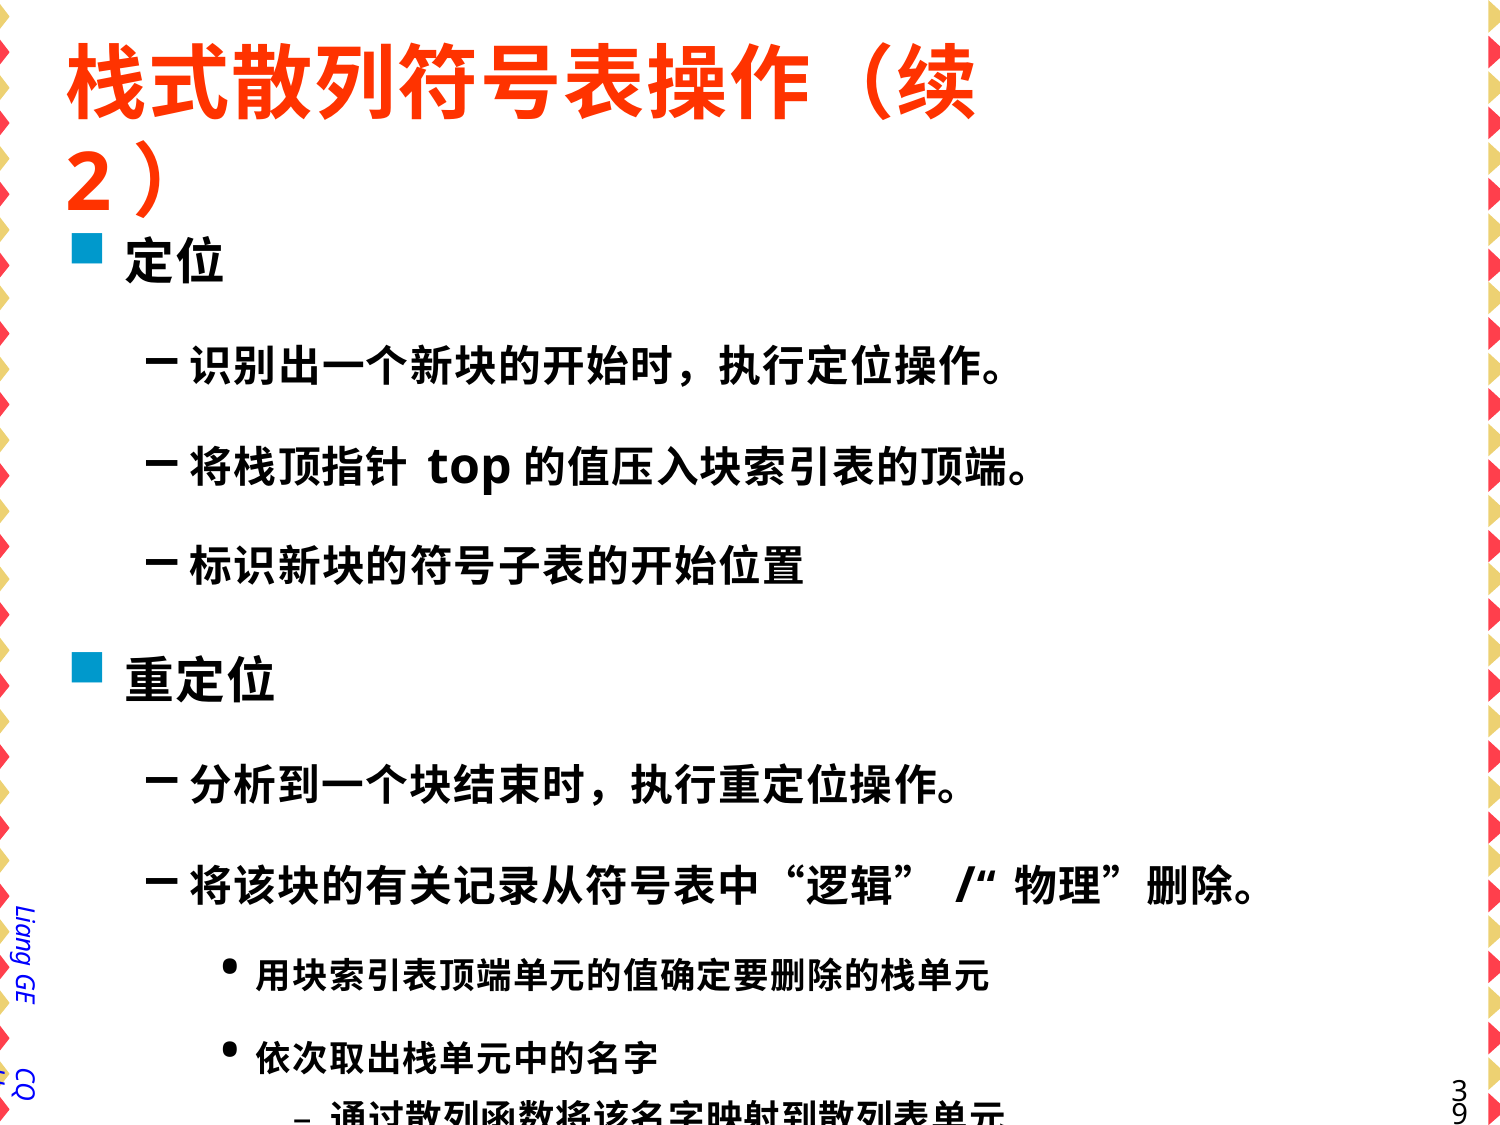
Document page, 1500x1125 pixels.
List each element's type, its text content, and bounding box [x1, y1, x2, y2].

text_box Liang GE [10, 902, 41, 1007]
slide_number 37 [1447, 1079, 1485, 1125]
text_box 定位 识别出一个新块的开始时，执行定位操作。 将栈顶指针top的值压入块索引表的顶端。 标识新块的符号子表的开始位置 重定位 分析到一个块结束时，执行重定位操作。 将该块的有关记录从符号表中“逻辑”/“物理”删除。 用块索引表顶端单元的值确定要删除的栈单元 依次取出栈单元中的名字 通过散列函数将该名字映射到散列表单元 从链中把链头记录删除 重复，直到新链头在栈中的位置<块索引表顶端单元的值 用块索引表顶端单元的值设置栈顶指针TOP。 [65, 180, 1433, 1125]
title 栈式散列符号表操作（续2） [62, 28, 1112, 227]
text_box CQU [10, 1065, 41, 1107]
